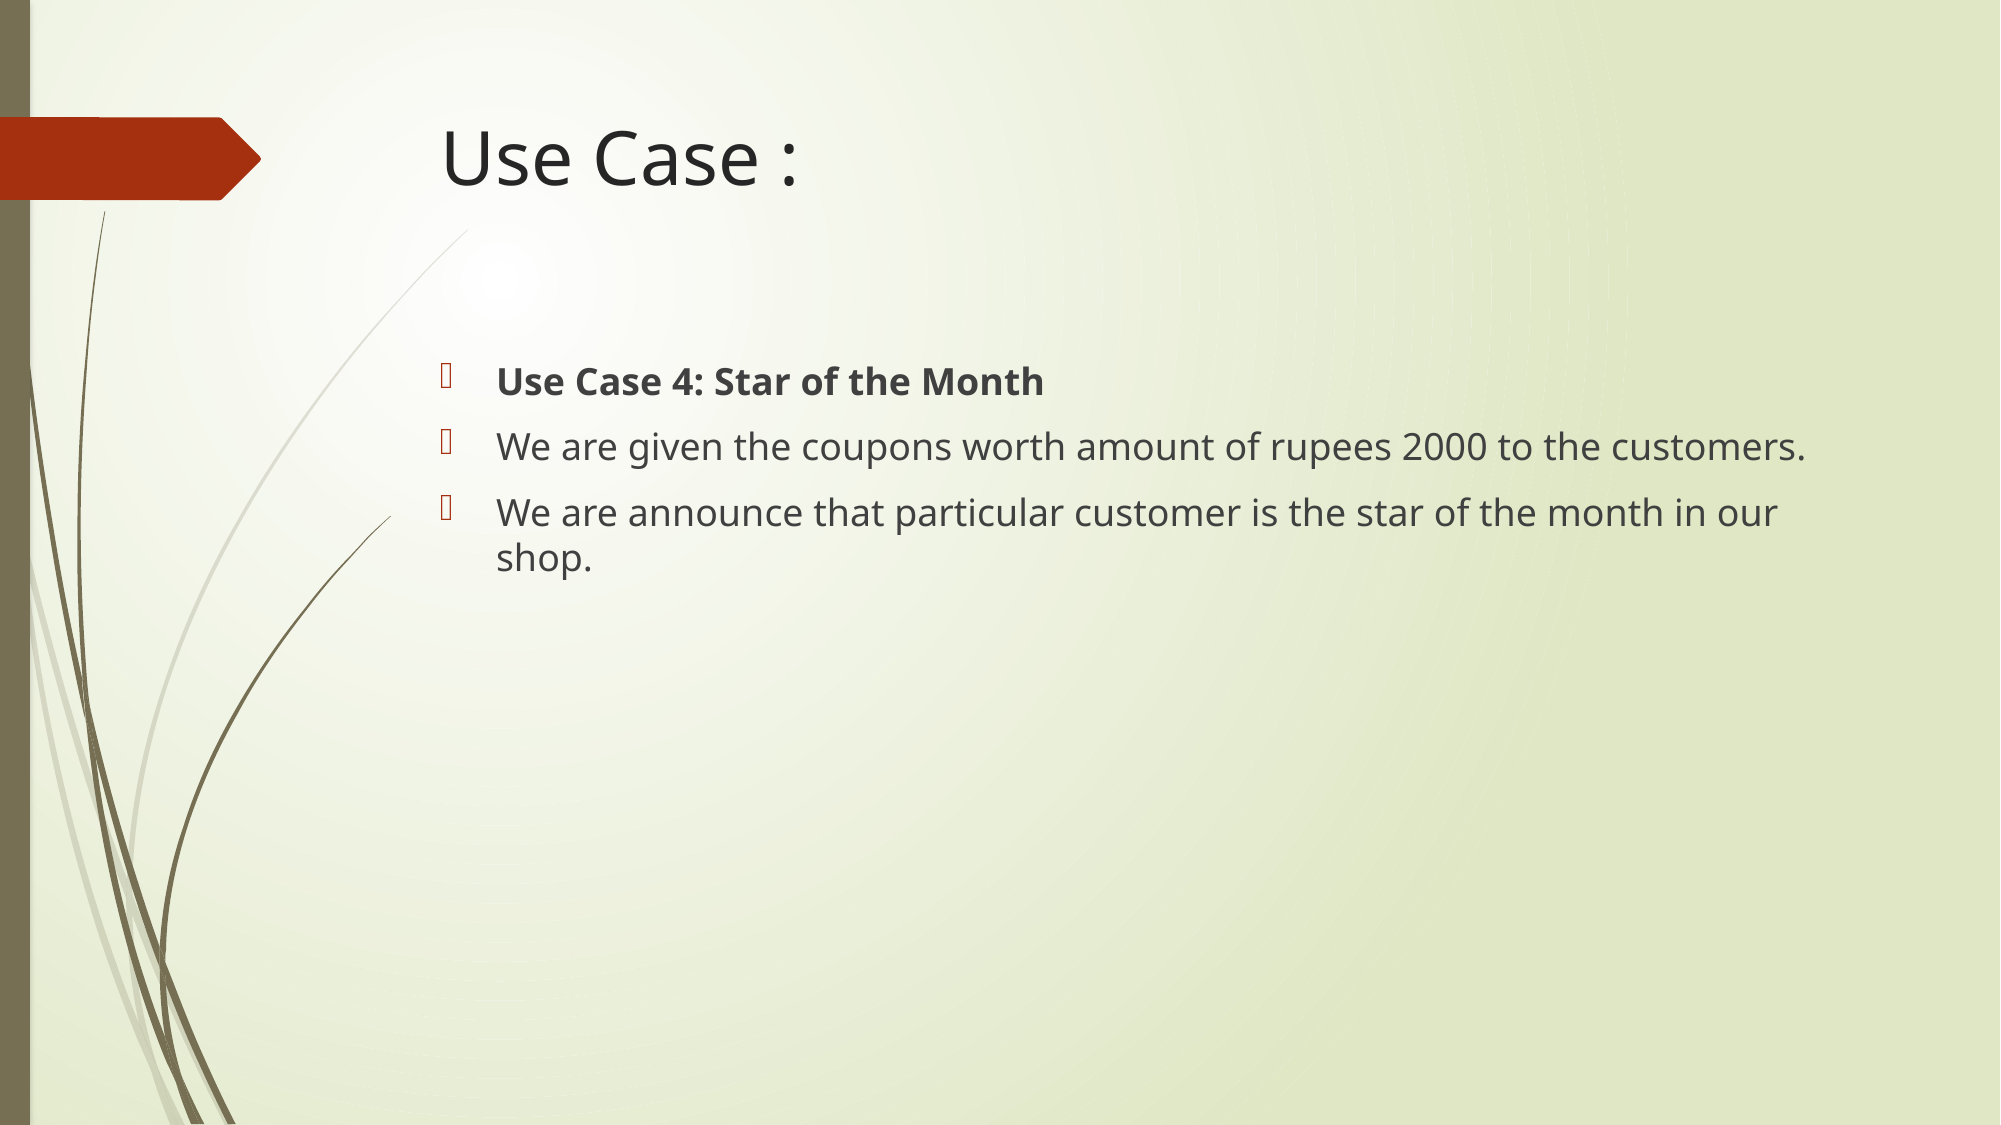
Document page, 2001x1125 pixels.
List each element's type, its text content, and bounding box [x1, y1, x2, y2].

title Use Case : [425, 102, 1888, 313]
list Use Case 4: Star of the Month We are given the coupons worth amount of rupees 2000 to the customers. We are announce that particular customer is the star of the month in our shop. [424, 350, 1888, 970]
